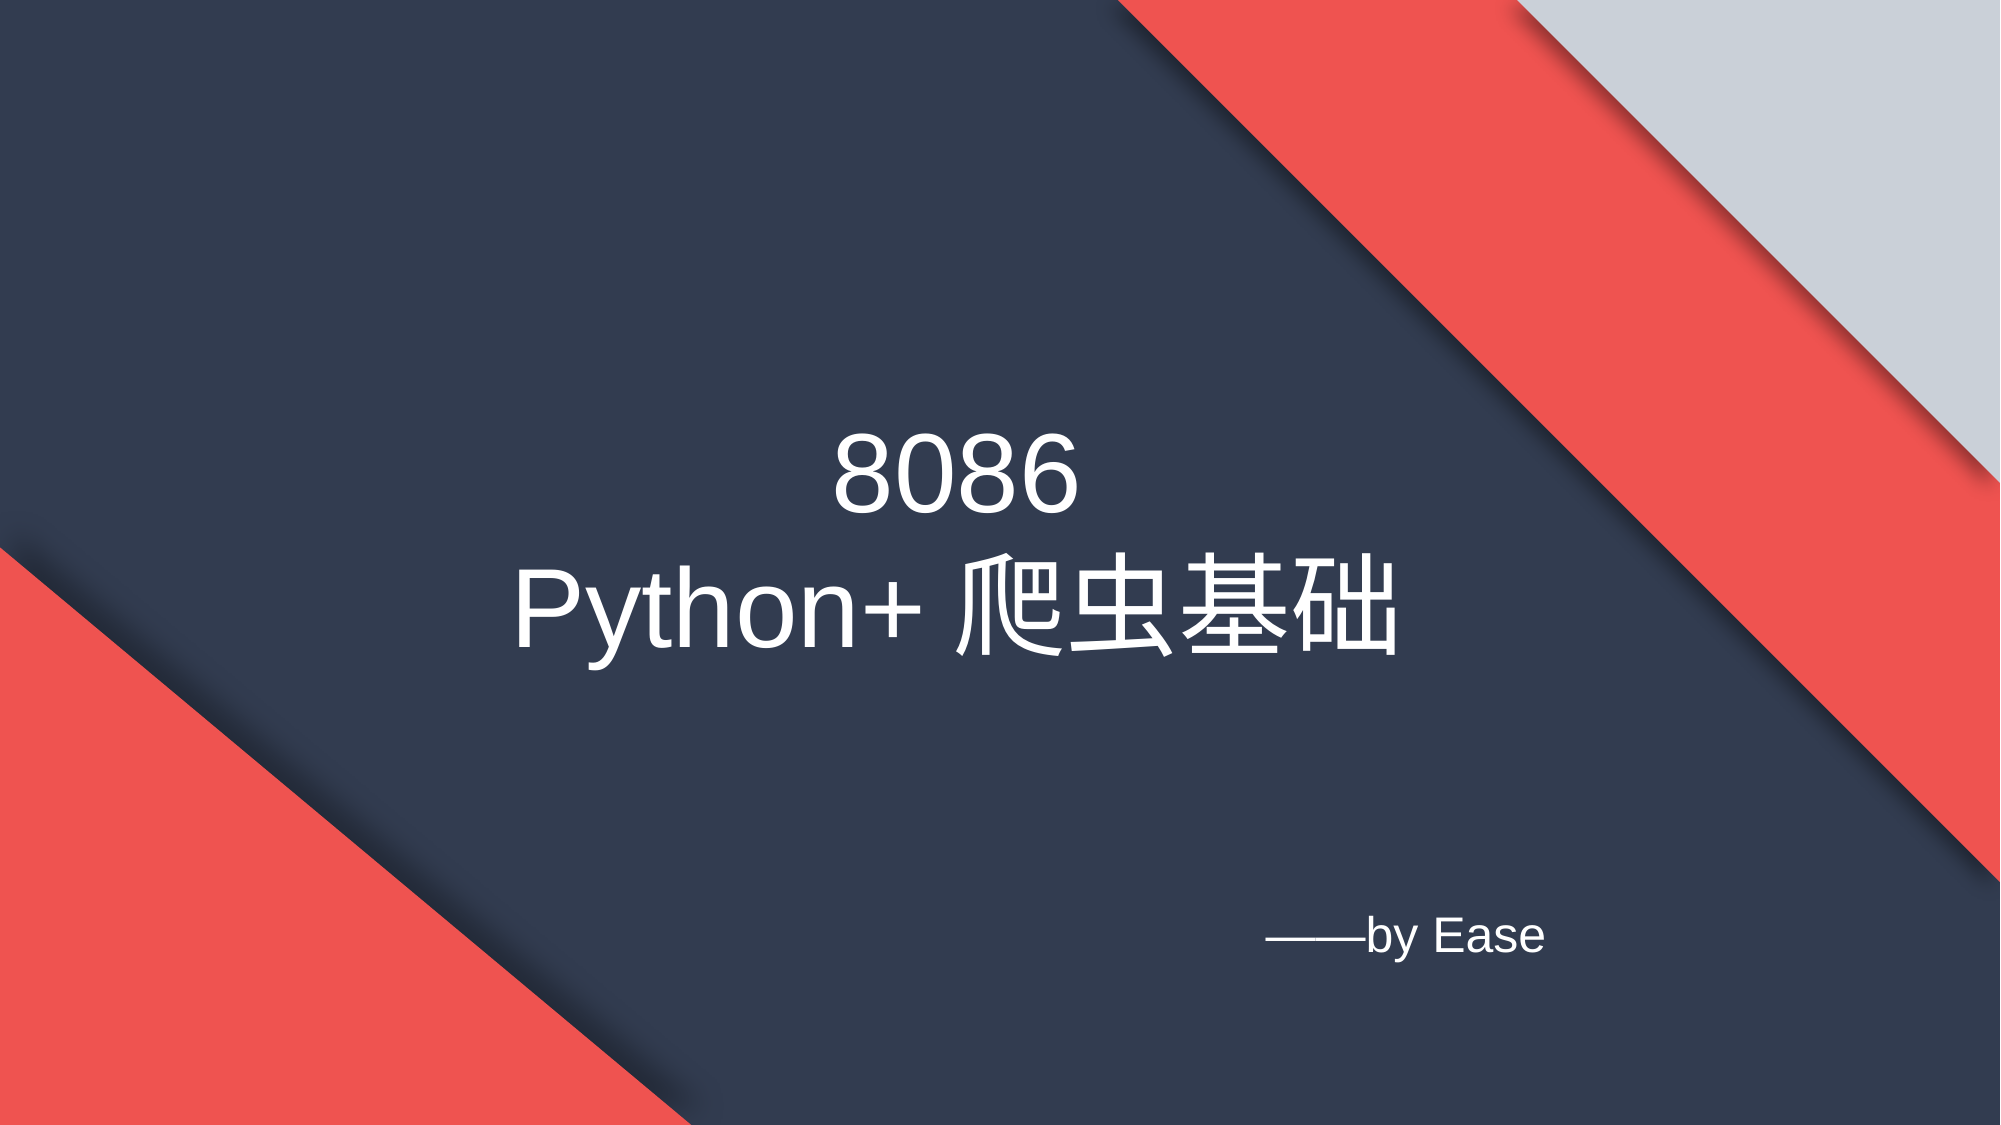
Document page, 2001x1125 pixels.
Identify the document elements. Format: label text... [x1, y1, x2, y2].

text_box [0, 546, 693, 1125]
text_box 8086 Python+爬虫基础 [381, 392, 1532, 678]
text_box [1515, 0, 2000, 485]
text_box [1116, 0, 2000, 884]
text_box ——by Ease [1250, 895, 1799, 971]
